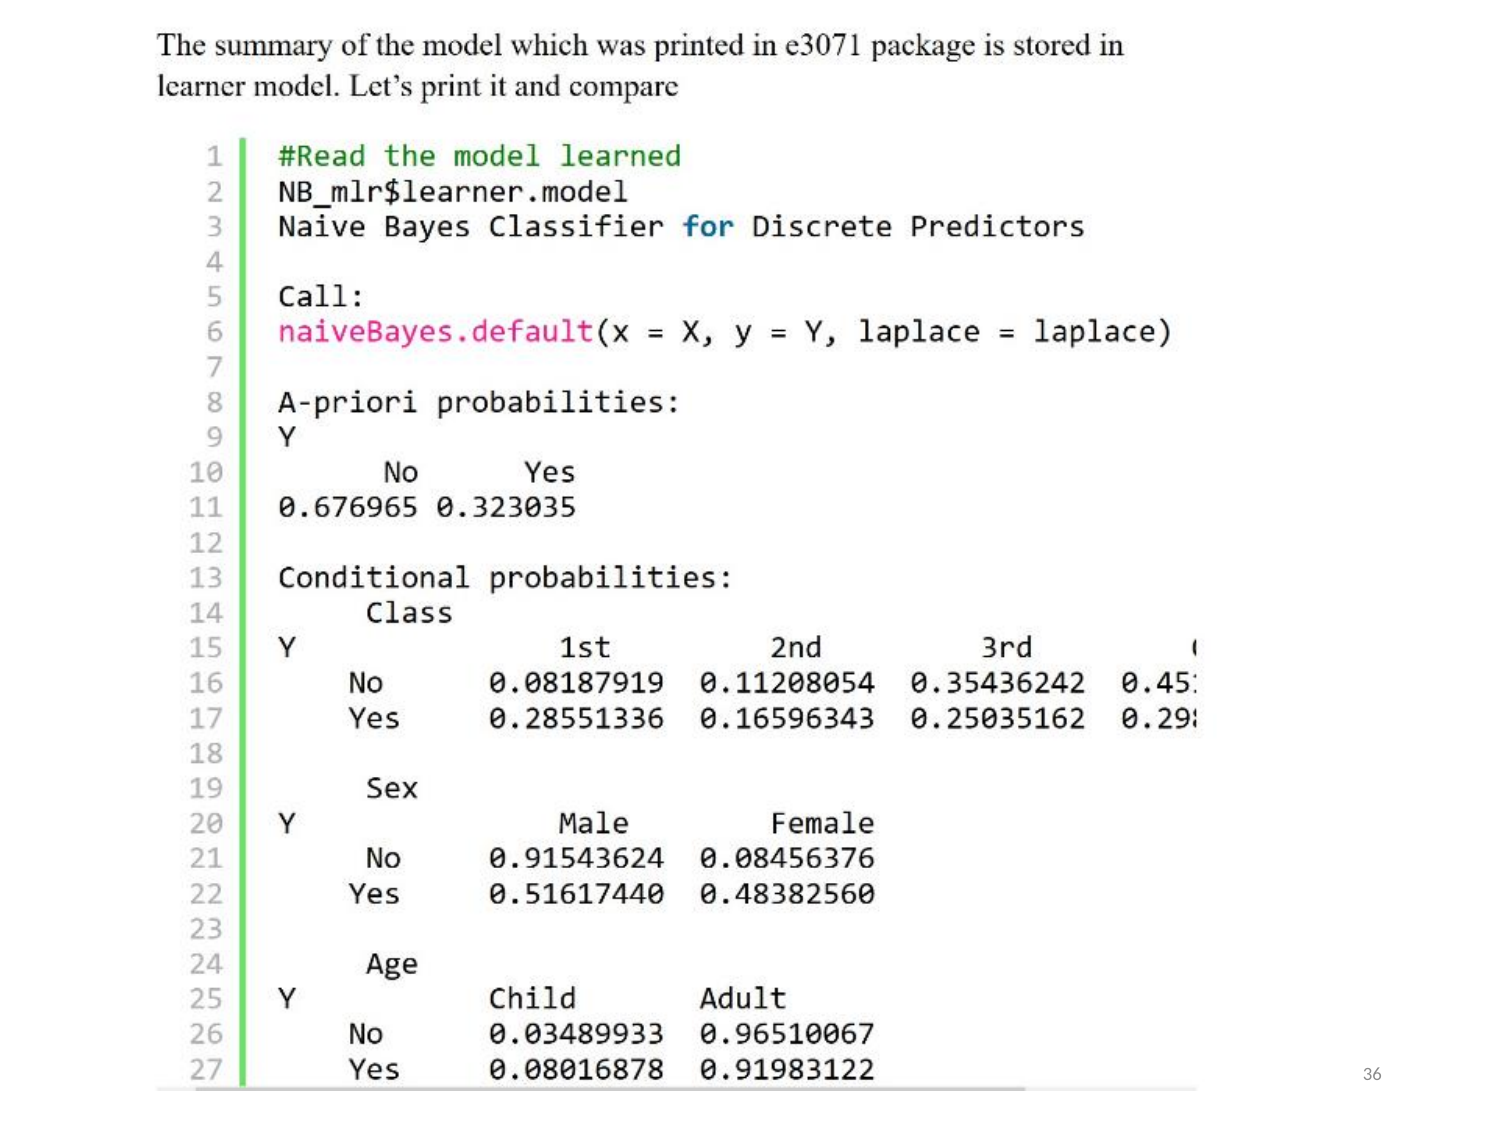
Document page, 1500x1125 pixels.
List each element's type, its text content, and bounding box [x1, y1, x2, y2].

slide_number 36 [1059, 1042, 1397, 1103]
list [118, 15, 1287, 1092]
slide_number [103, 1042, 441, 1103]
